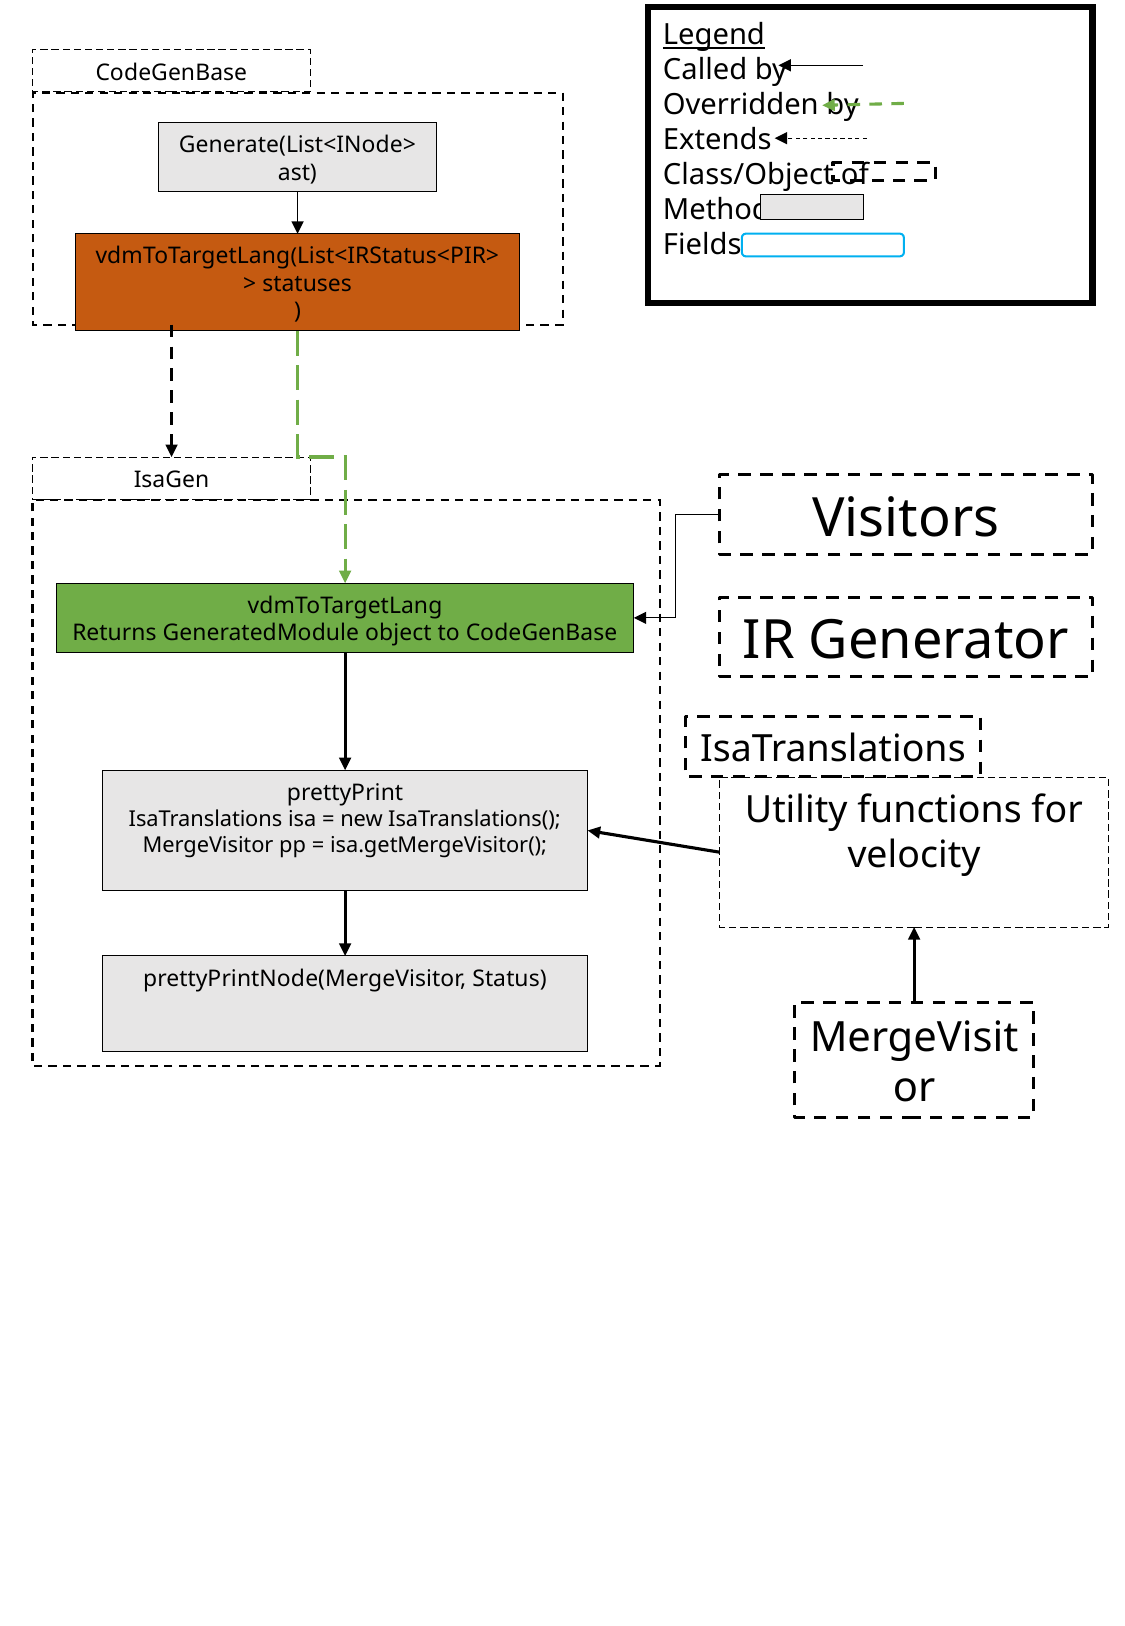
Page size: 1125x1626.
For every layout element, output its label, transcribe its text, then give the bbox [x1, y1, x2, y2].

text_box CodeGenBase [32, 49, 311, 92]
text_box Legend Called by Overridden by Extends Class/Object of Method Fields [647, 6, 1093, 304]
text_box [181, 419, 461, 468]
text_box Visitors [719, 474, 1093, 555]
text_box Utility functions for velocity [719, 777, 1109, 928]
text_box IR Generator [719, 597, 1093, 677]
text_box MergeVisitor [794, 1002, 1034, 1118]
text_box IsaGen [32, 457, 311, 499]
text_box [633, 514, 720, 619]
text_box [760, 194, 864, 220]
text_box Generate(List<INode> ast) [158, 122, 437, 192]
text_box vdmToTargetLang(List<IRStatus<PIR>> statuses ) [75, 233, 520, 331]
text_box [740, 232, 905, 258]
text_box IsaTranslations [685, 716, 981, 777]
text_box [32, 92, 564, 326]
text_box [833, 162, 936, 181]
text_box [31, 499, 661, 1067]
